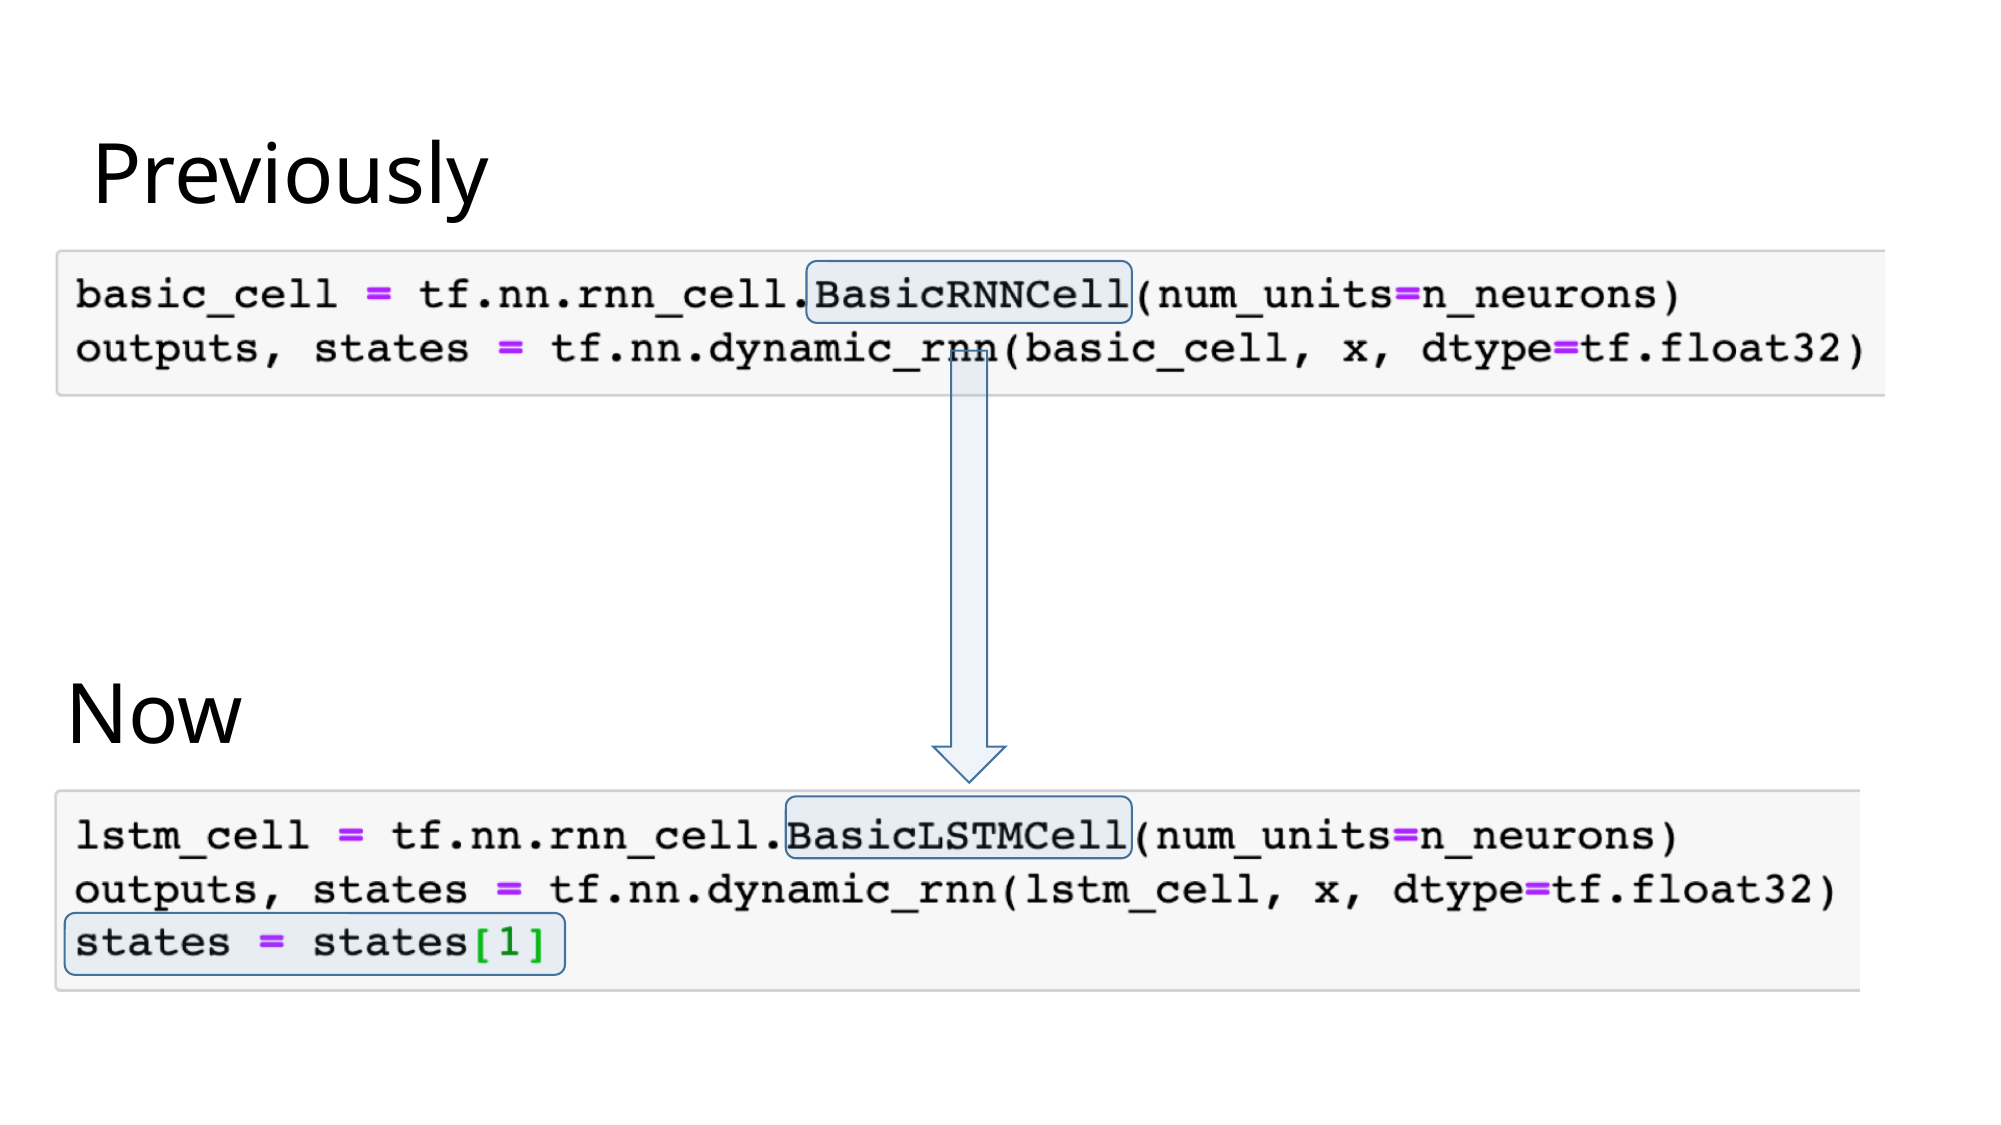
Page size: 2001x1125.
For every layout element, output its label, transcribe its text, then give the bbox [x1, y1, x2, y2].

picture [36, 229, 1885, 417]
text_box Now [50, 652, 258, 768]
picture [36, 768, 1860, 1015]
text_box [930, 417, 1008, 768]
text_box Previously [76, 112, 505, 228]
